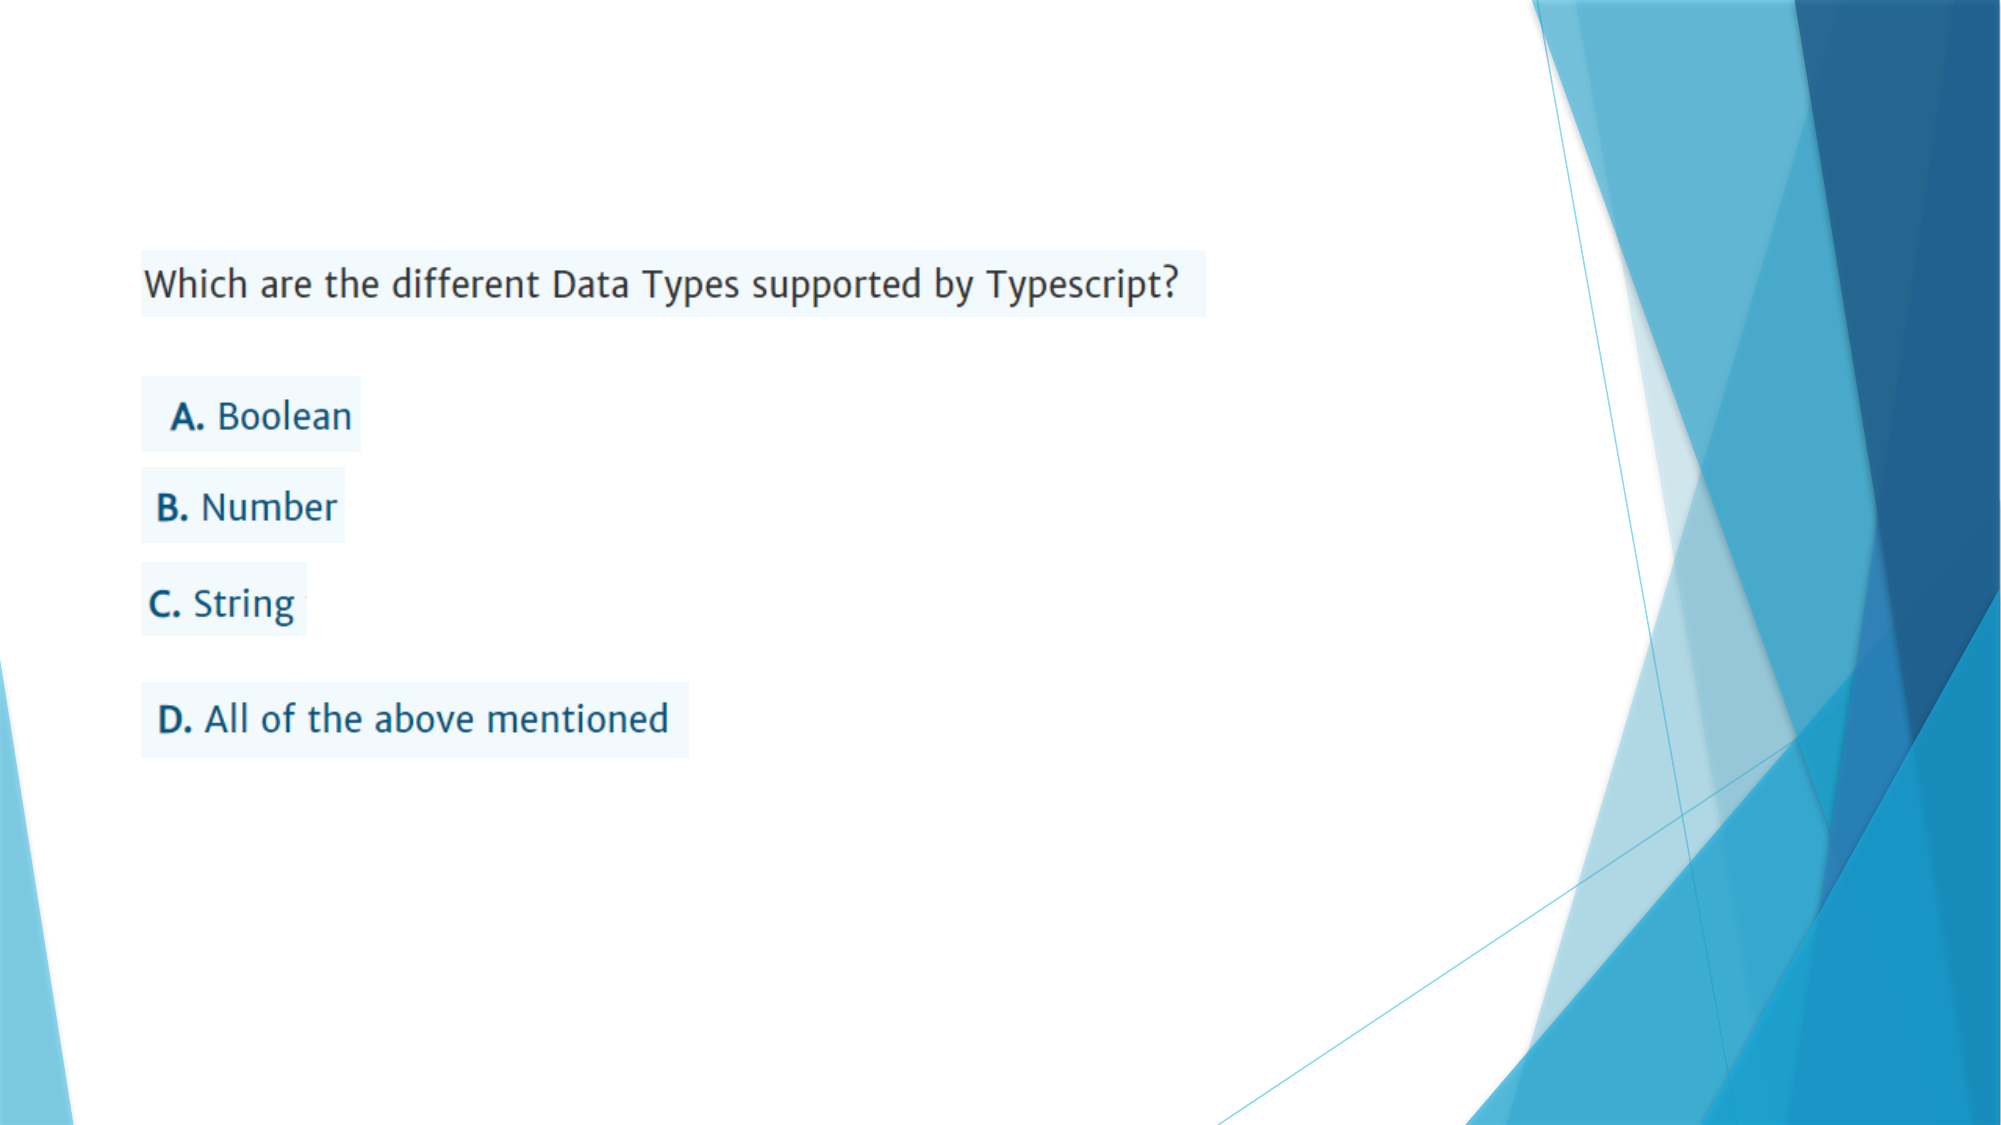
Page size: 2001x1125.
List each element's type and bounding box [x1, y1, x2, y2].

picture [140, 561, 308, 637]
picture [140, 467, 345, 544]
picture [140, 681, 689, 758]
list [140, 376, 361, 453]
picture [140, 250, 1206, 318]
